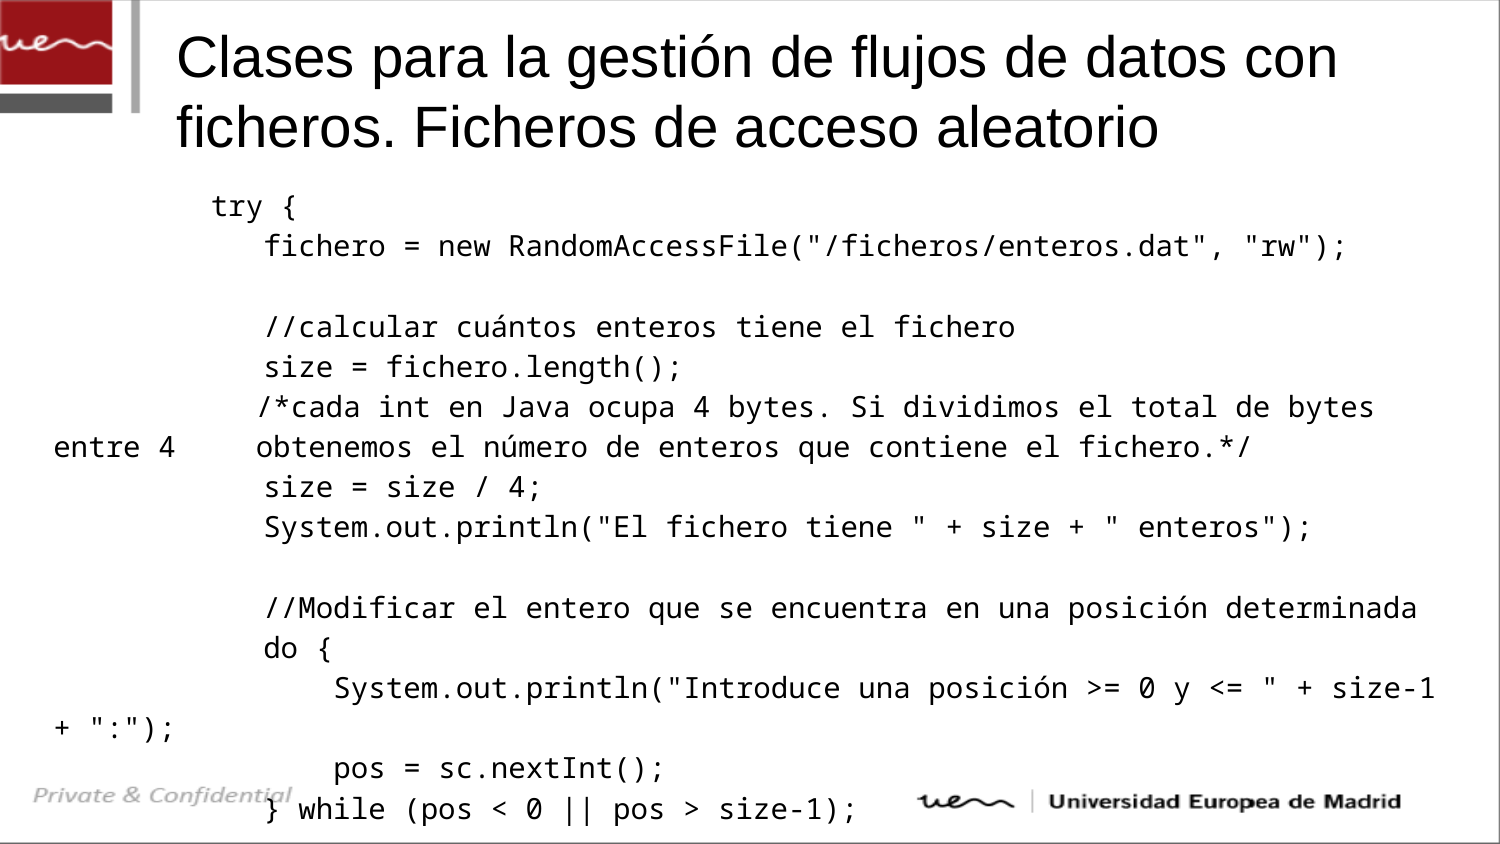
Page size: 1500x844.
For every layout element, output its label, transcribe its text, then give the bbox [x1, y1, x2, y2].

picture [0, 0, 1500, 844]
title Clases para la gestión de flujos de datos con ficheros. Ficheros de acceso aleatorio [161, 4, 1476, 167]
list try { fichero = new RandomAccessFile("/ficheros/enteros.dat", "rw"); //calcular cuántos enteros tiene el fichero size = fichero.length(); /*cada int en Java ocupa 4 bytes. Si dividimos el total de bytes entre 4 obtenemos el número de enteros que contiene el fichero.*/ size = size / 4; System.out.println("El fichero tiene " + size + " enteros"); //Modificar el entero que se encuentra en una posición determinada do { System.out.println("Introduce una posición >= 0 y <= " + size-1 + ":"); pos = sc.nextInt(); } while (pos < 0 || pos > size-1); [38, 167, 1476, 808]
